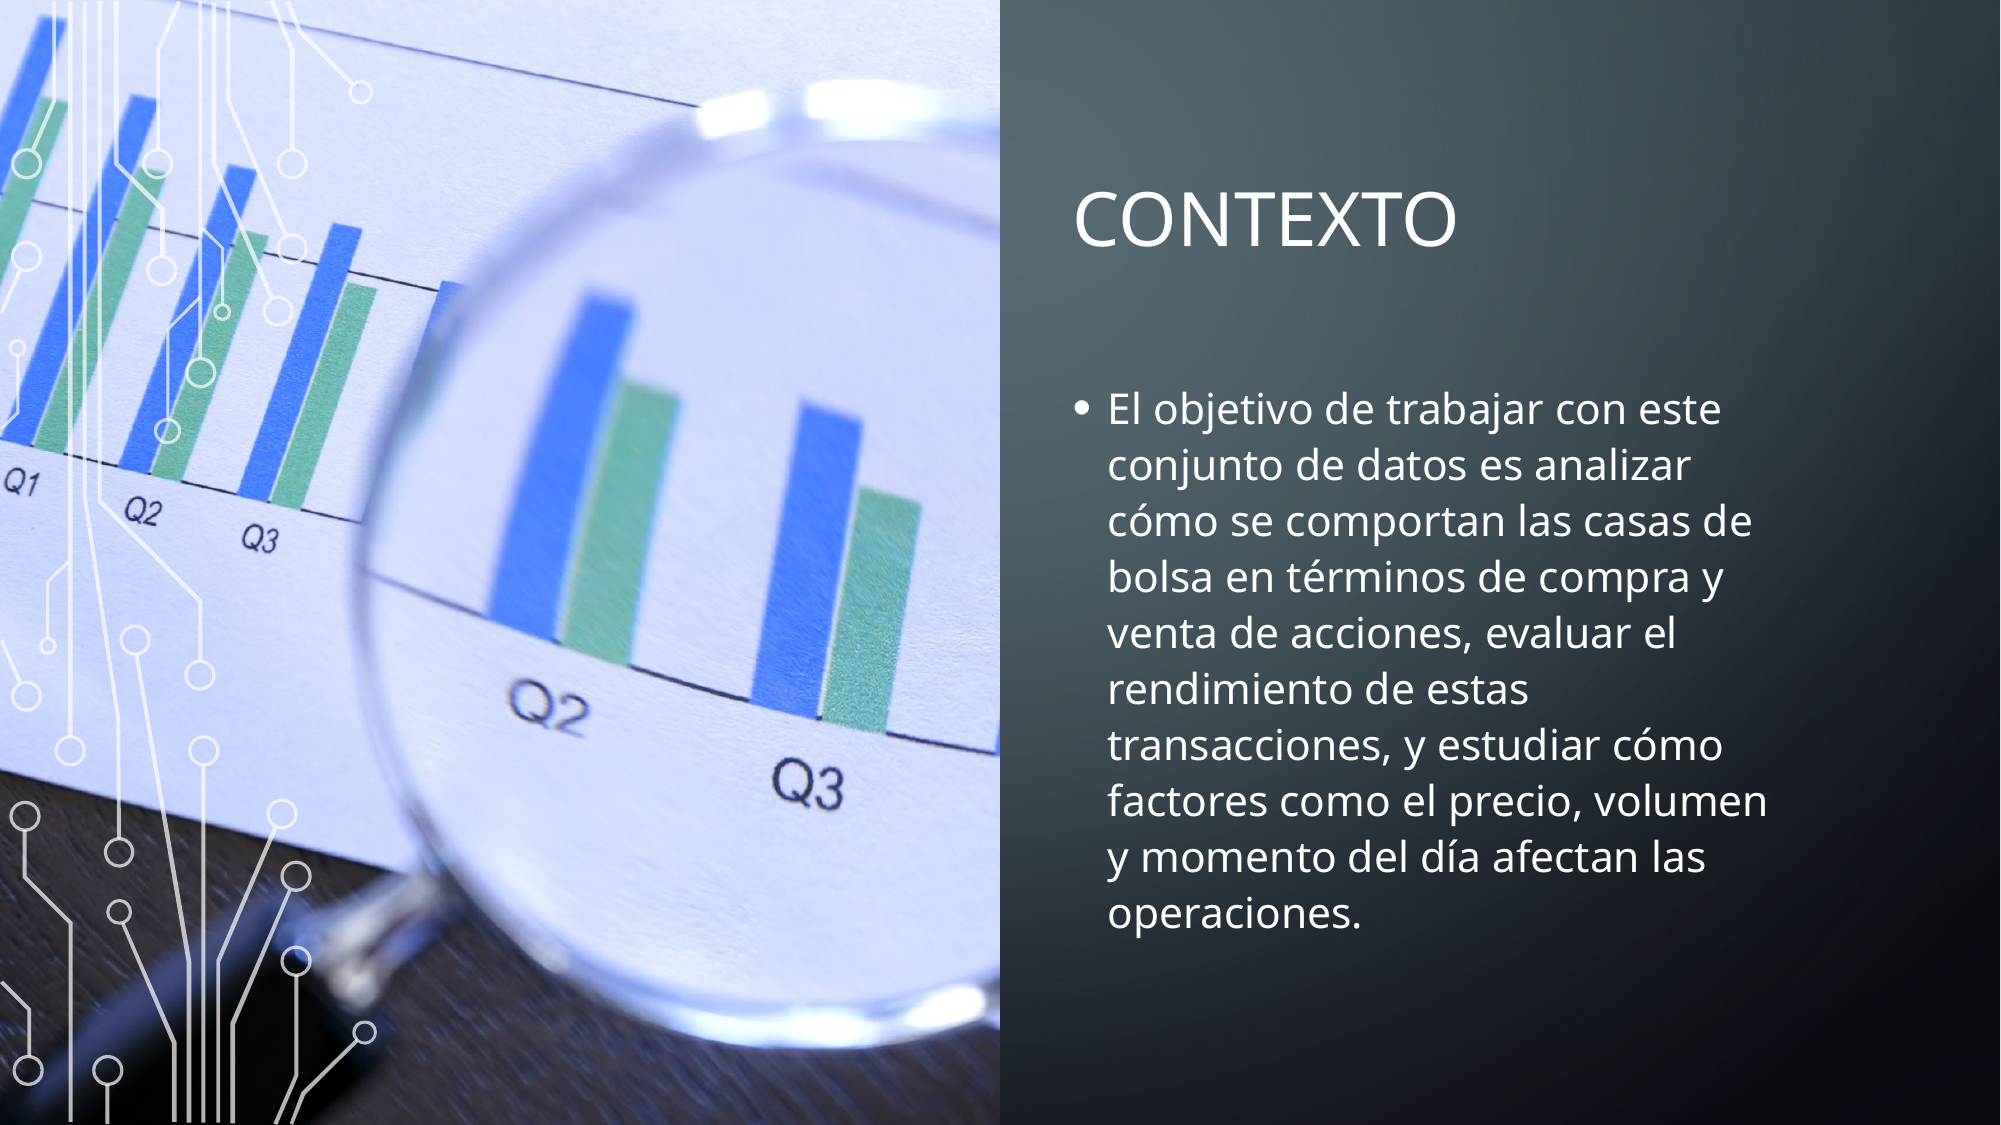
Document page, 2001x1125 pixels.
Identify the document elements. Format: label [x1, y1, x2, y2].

text_box [0, 0, 379, 1125]
picture [379, 0, 1001, 1125]
text_box [1001, 0, 2000, 1125]
